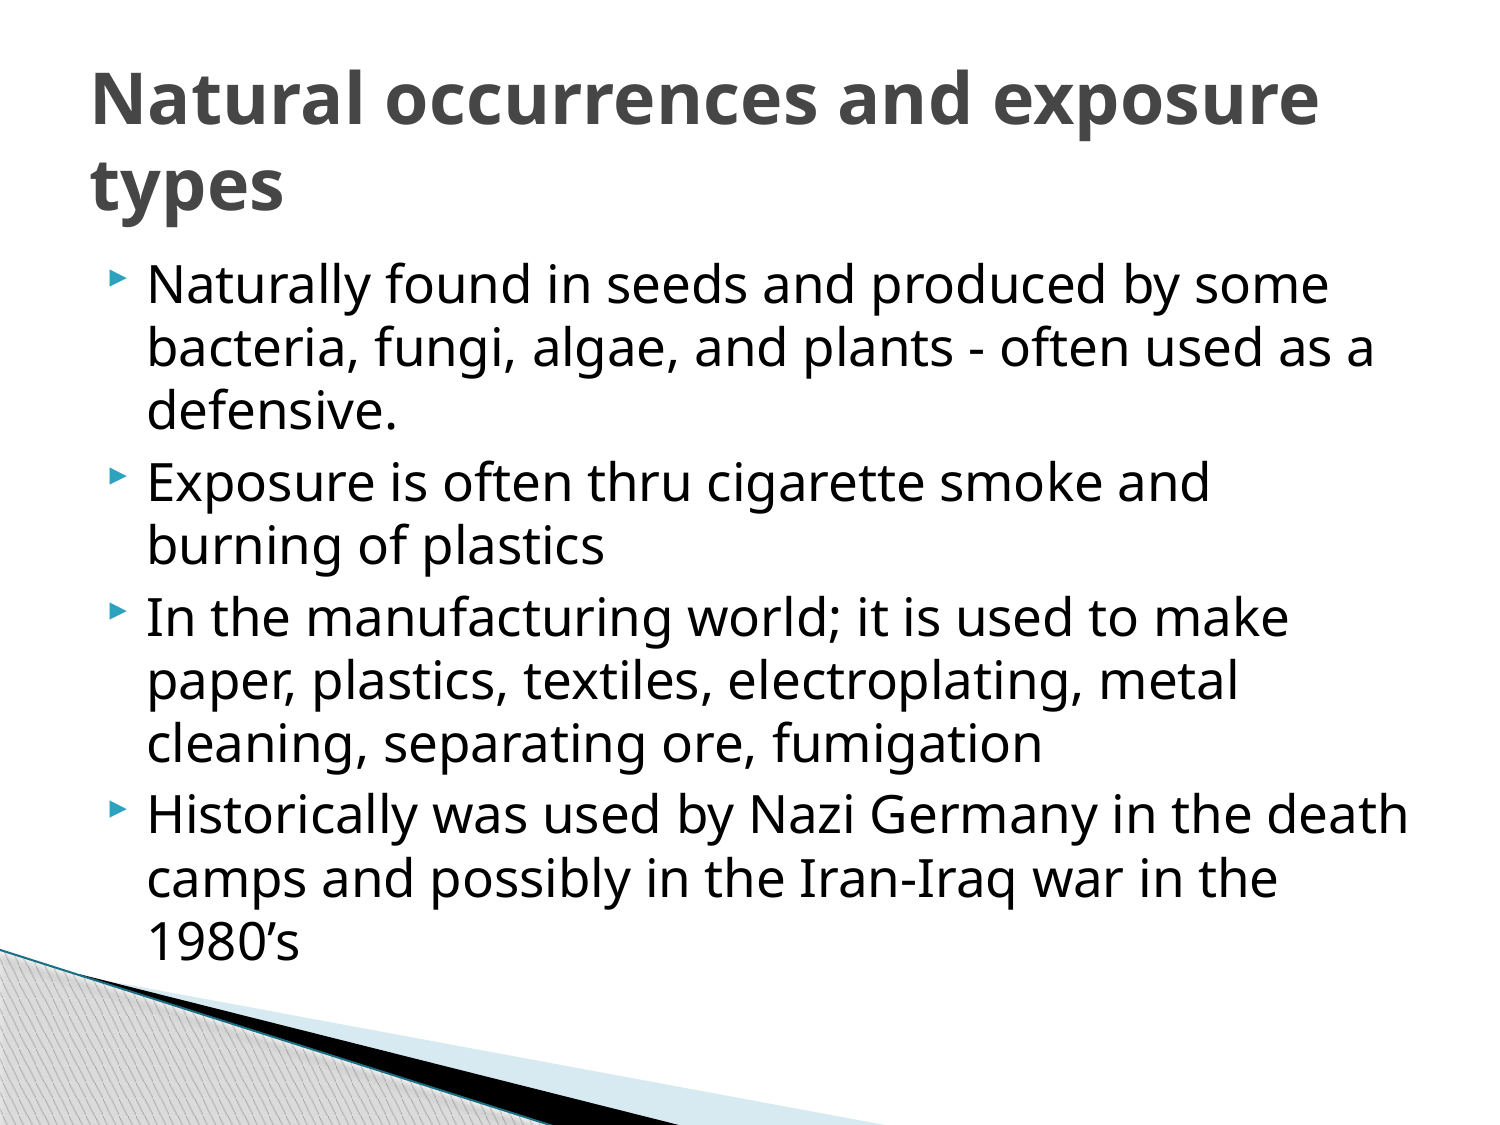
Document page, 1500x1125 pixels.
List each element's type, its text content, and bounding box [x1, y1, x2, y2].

title Natural occurrences and exposure types [75, 45, 1425, 233]
list Naturally found in seeds and produced by some bacteria, fungi, algae, and plants - often used as a defensive. Exposure is often thru cigarette smoke and burning of plastics In the manufacturing world; it is used to make paper, plastics, textiles, electroplating, metal cleaning, separating ore, fumigation Historically was used by Nazi Germany in the death camps and possibly in the Iran-Iraq war in the 1980’s [75, 243, 1425, 986]
